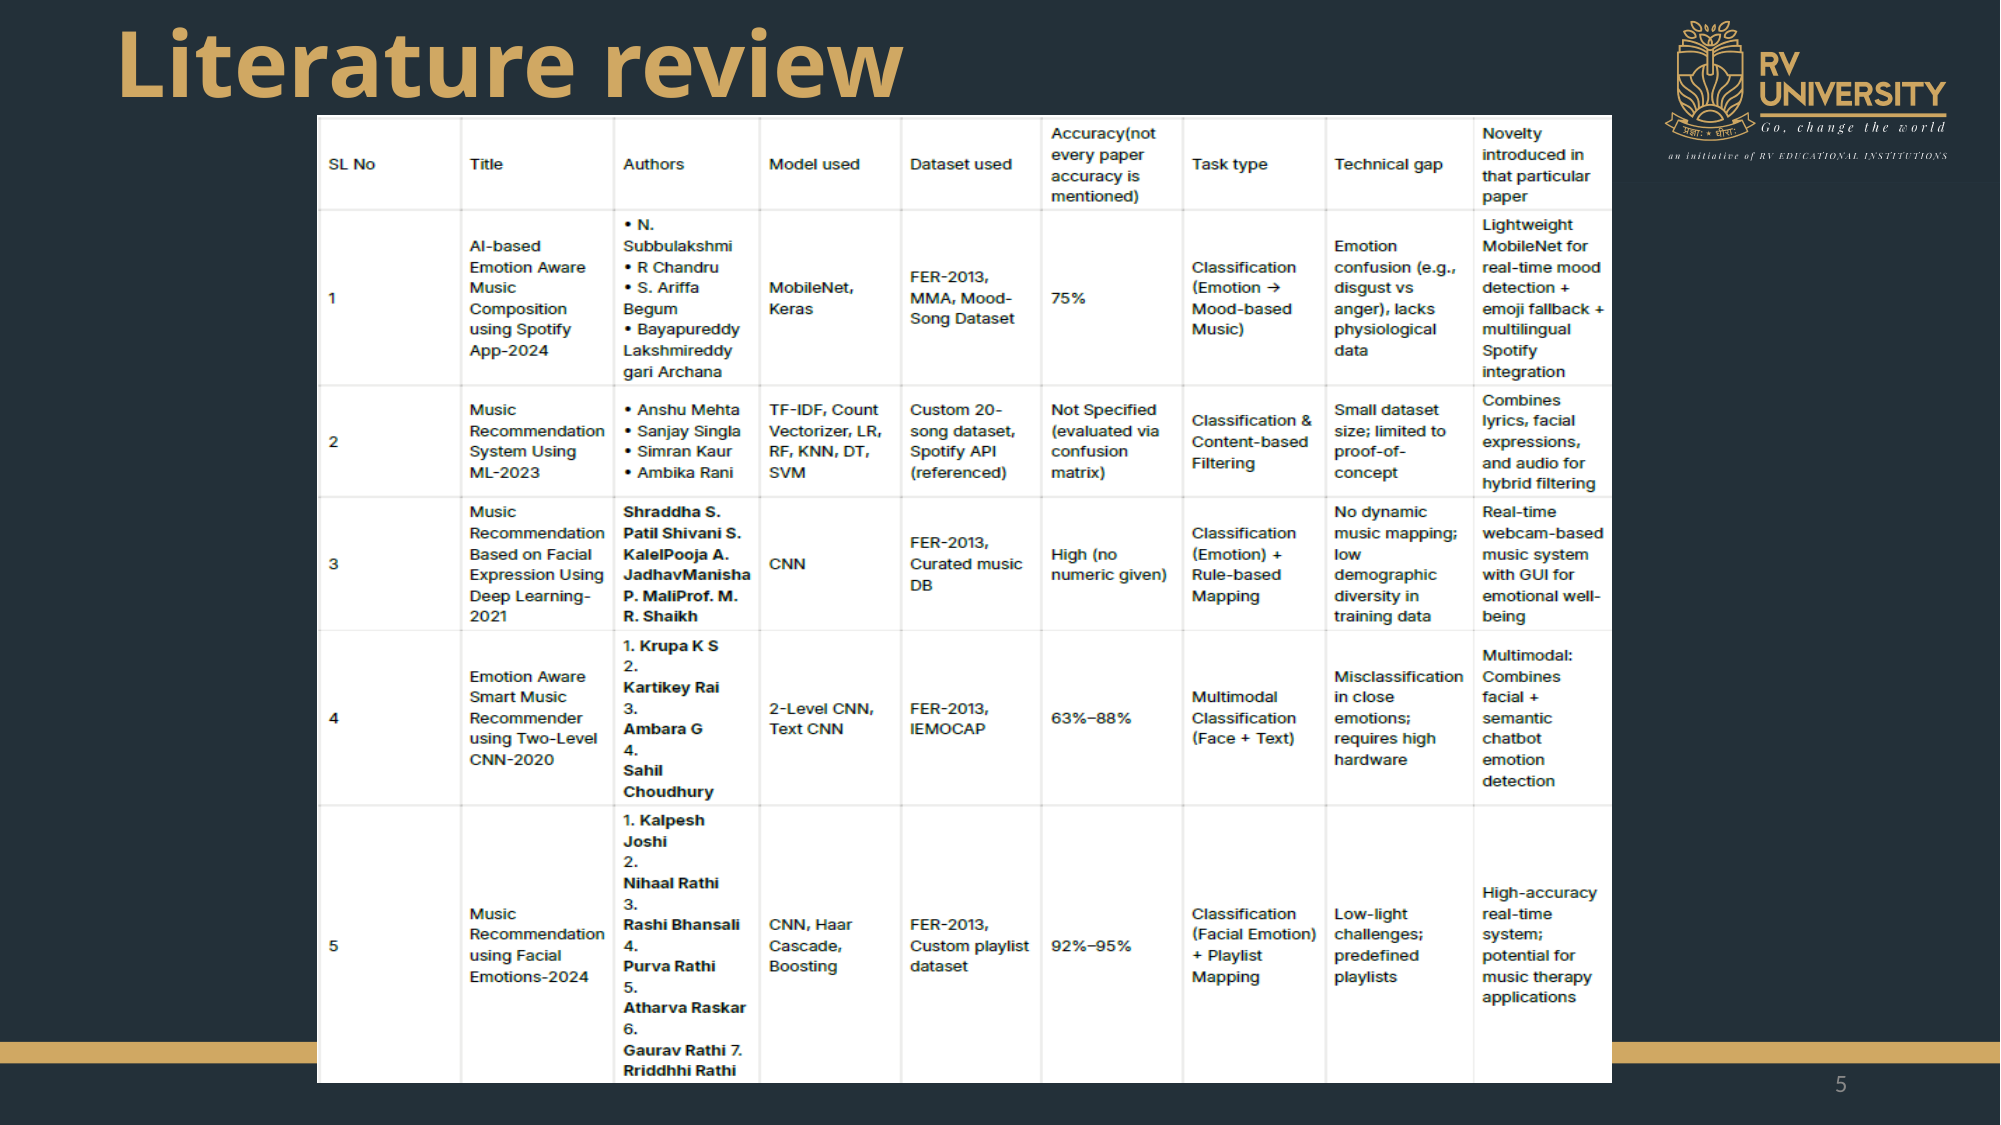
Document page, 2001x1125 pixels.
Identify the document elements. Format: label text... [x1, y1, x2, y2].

picture [316, 0, 2000, 1083]
title Literature review [99, 0, 1554, 137]
slide_number 5 [1412, 1061, 1863, 1103]
